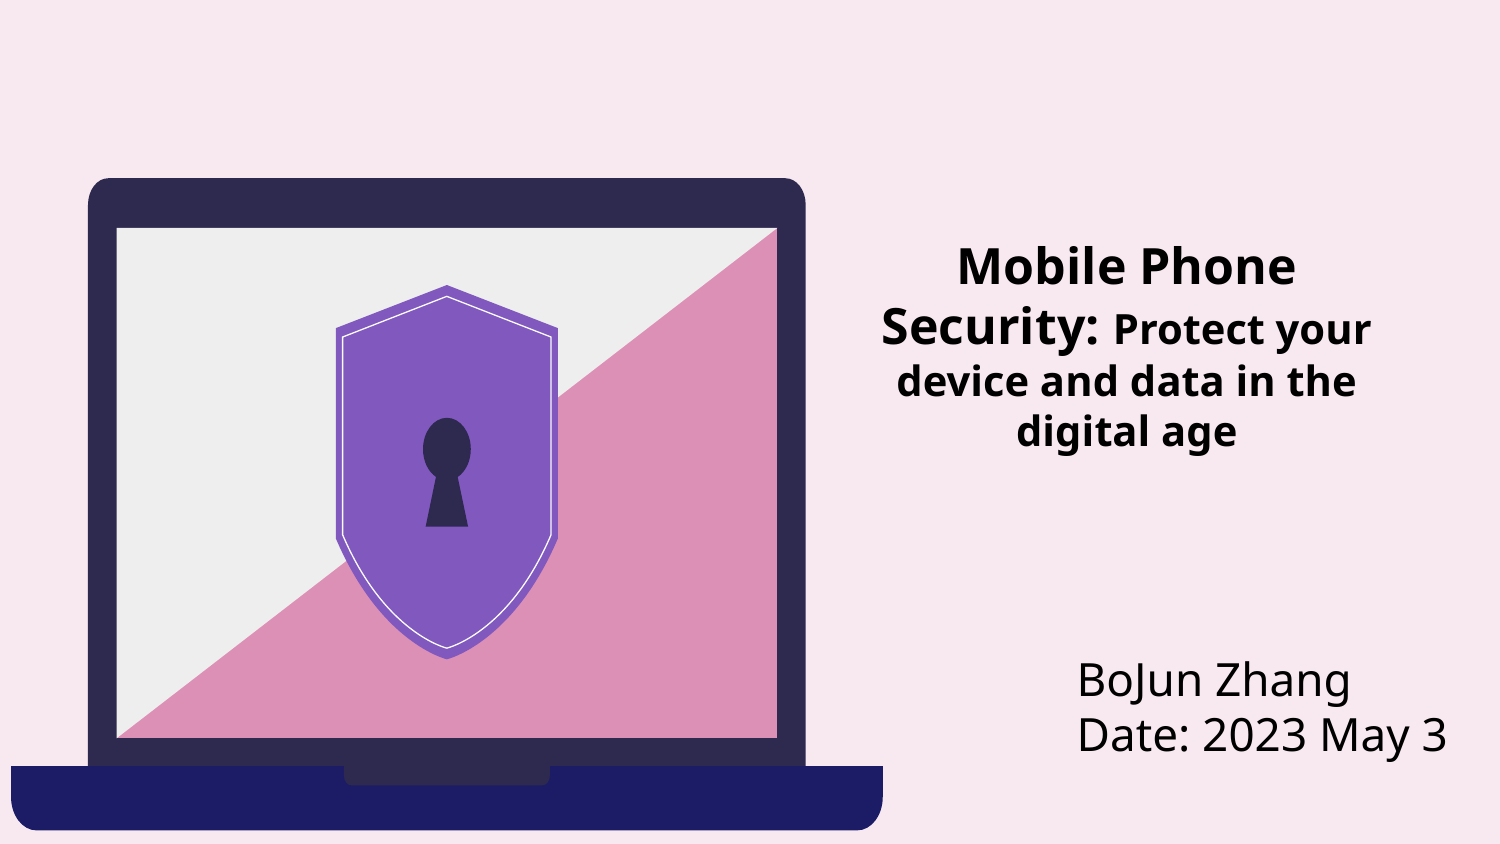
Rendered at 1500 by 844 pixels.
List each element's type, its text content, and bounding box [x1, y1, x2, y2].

title Mobile Phone Security: Protect your device and data in the digital age [887, 236, 1420, 470]
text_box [10, 177, 883, 831]
subtitle BoJun Zhang Date: 2023 May 3 [1061, 635, 1484, 766]
